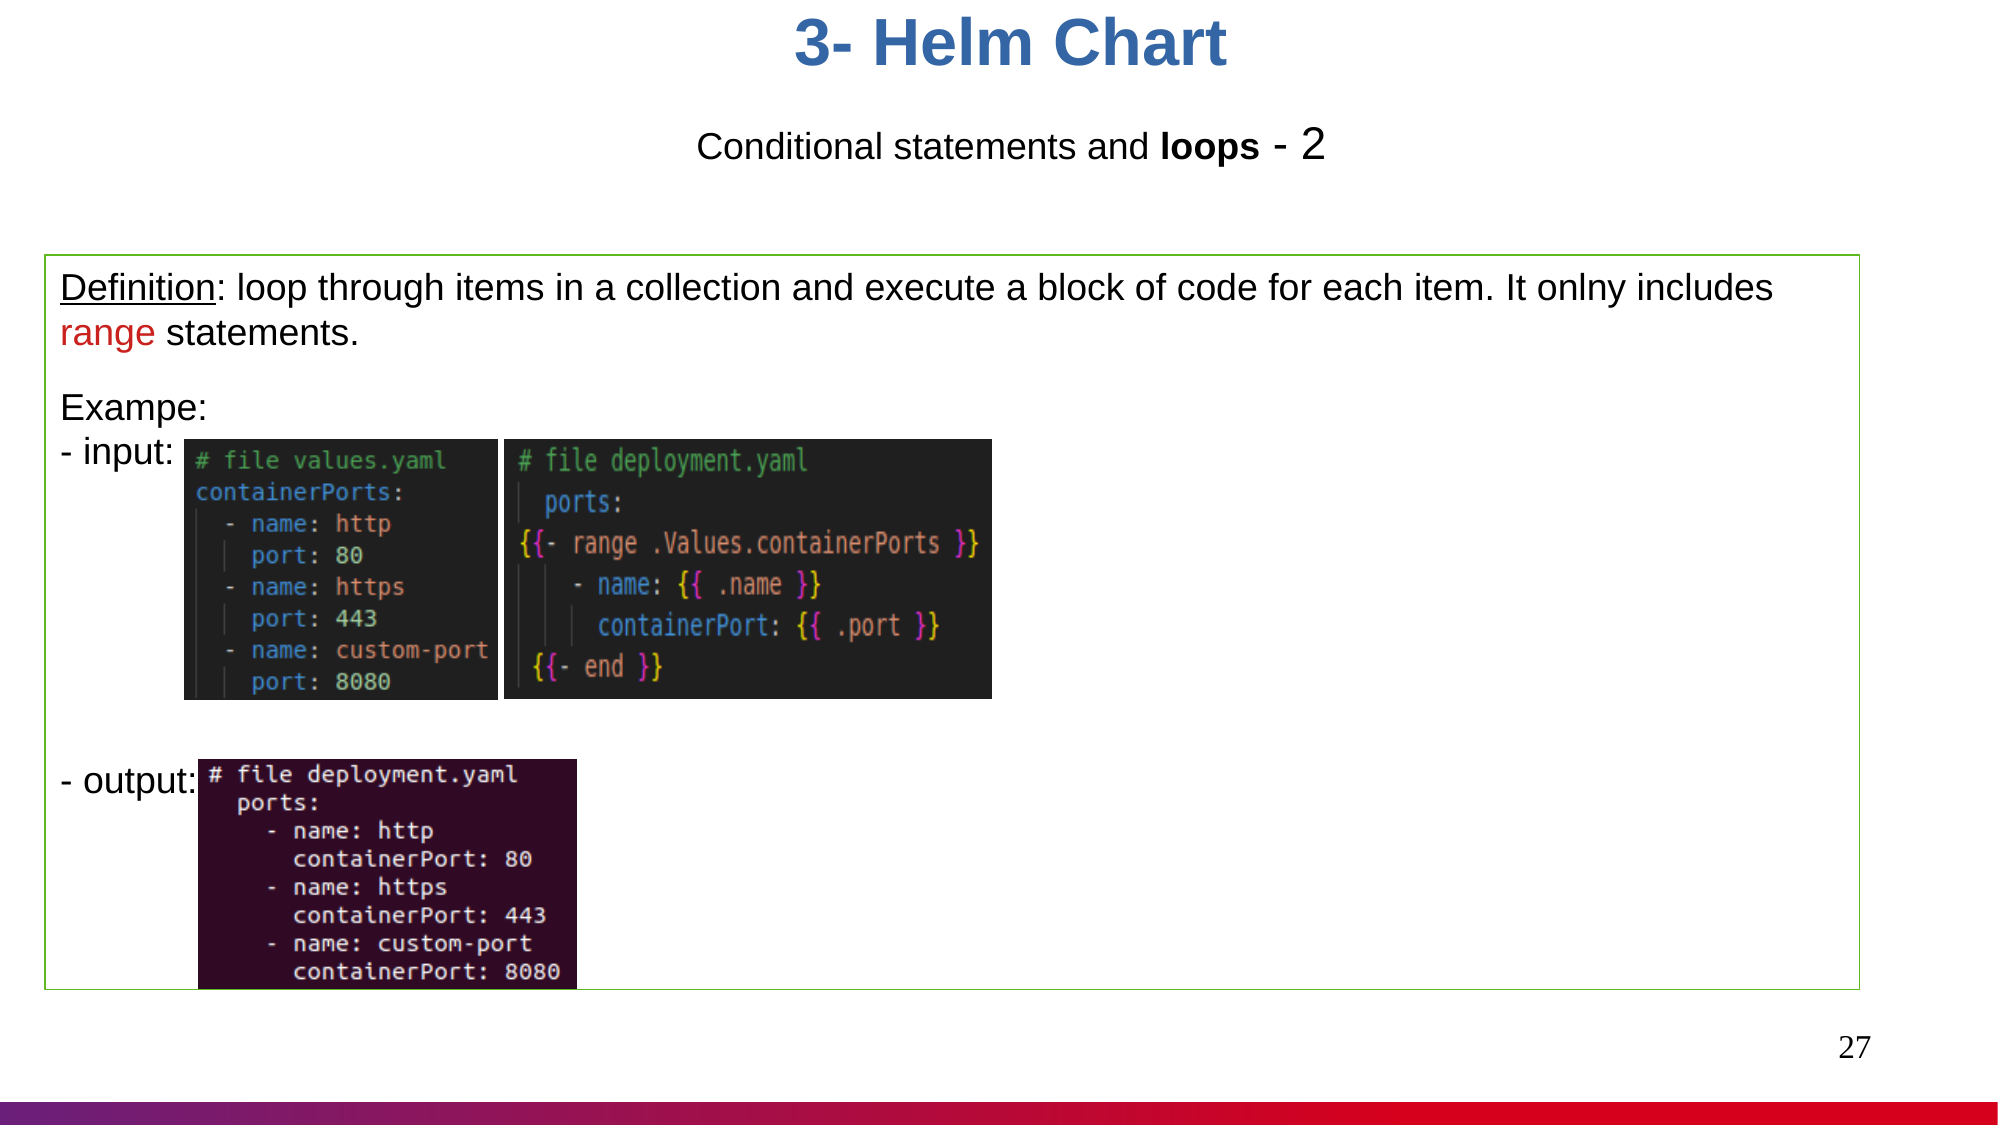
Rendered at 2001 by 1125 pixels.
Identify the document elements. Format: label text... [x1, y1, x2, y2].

picture [198, 759, 577, 990]
picture [504, 439, 993, 699]
text_box <number> [1724, 1017, 1986, 1086]
text_box 3- Helm Chart Conditional statements and loops - 2 [112, 0, 1911, 186]
picture [183, 438, 499, 701]
text_box Definition: loop through items in a collection and execute a block of code for each item. It onlny includes range statements. Exampe: - input: - output: [45, 254, 1860, 990]
